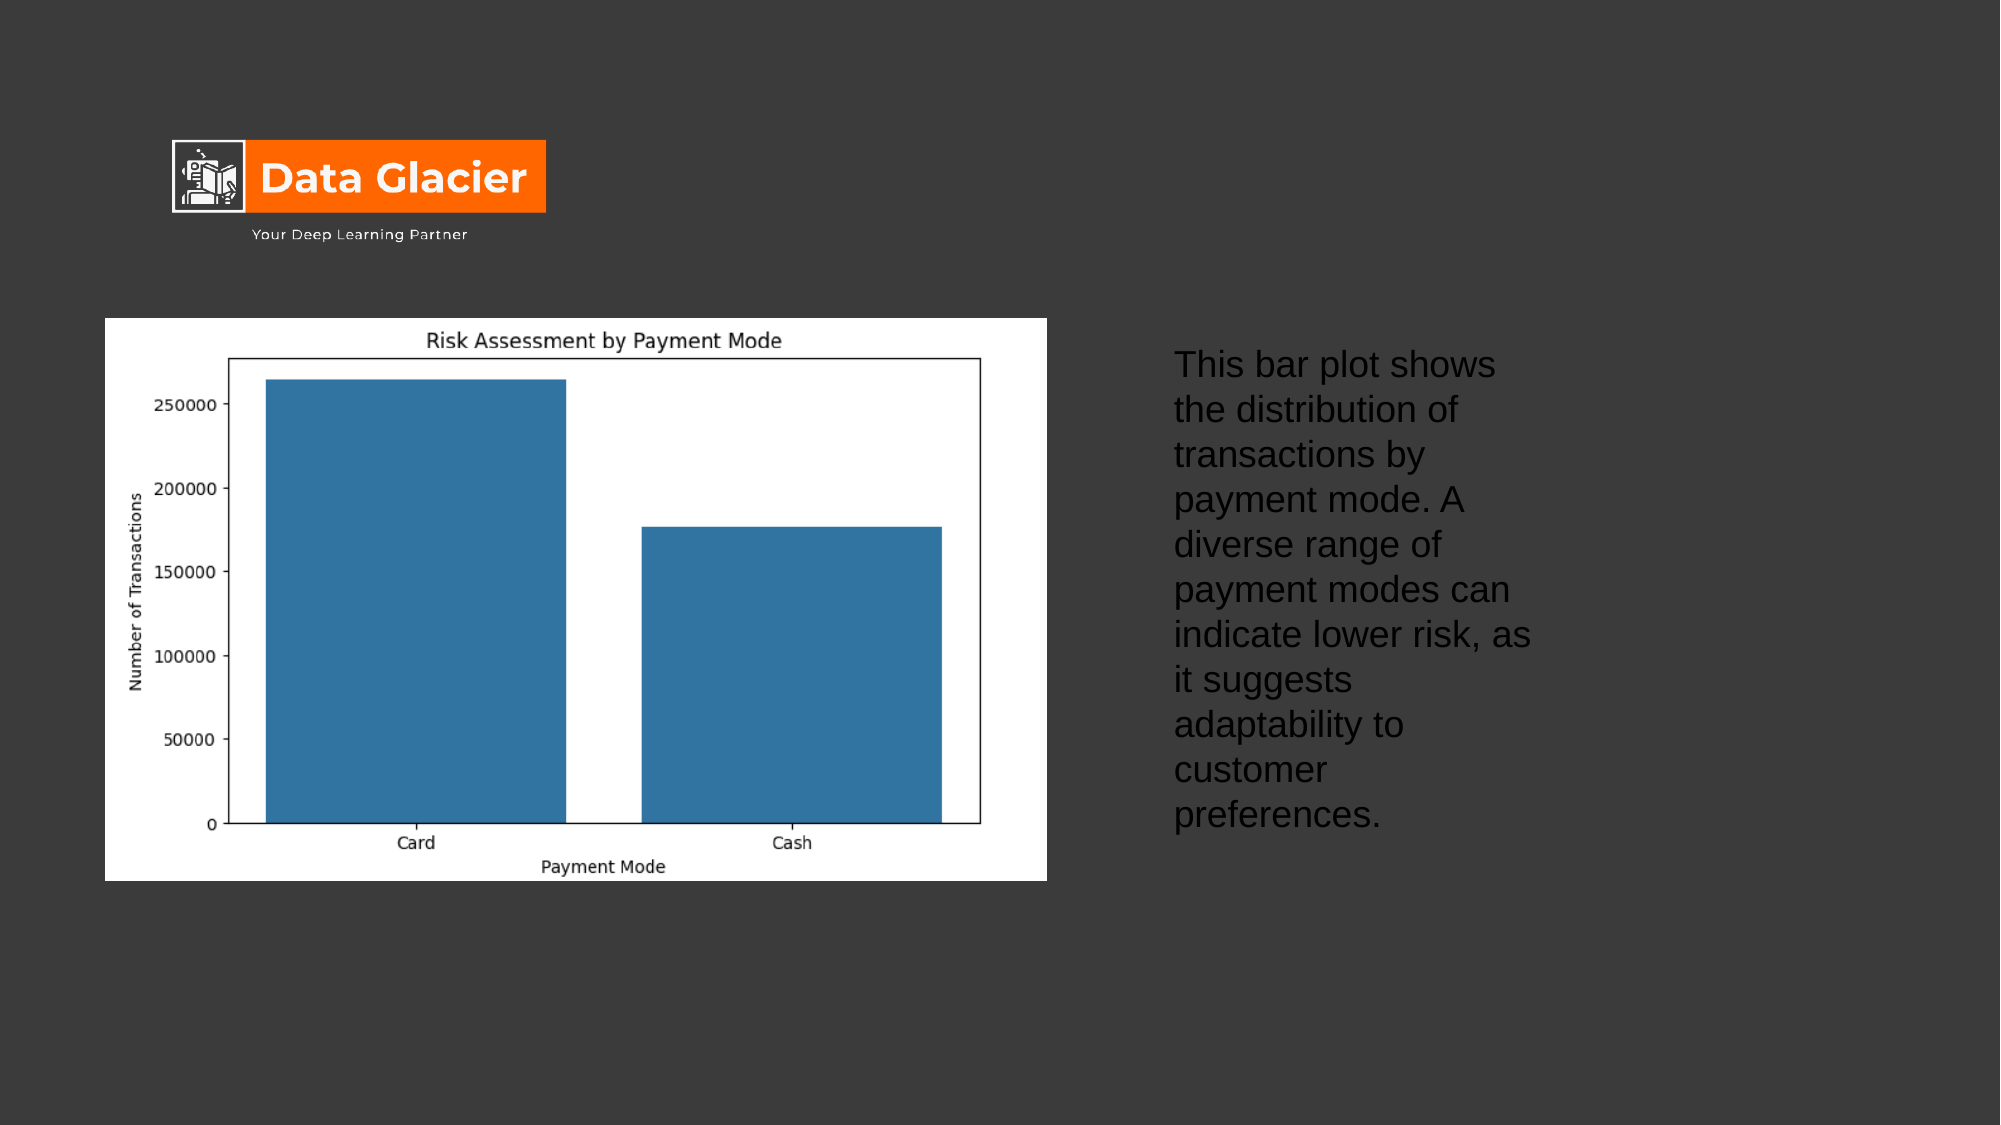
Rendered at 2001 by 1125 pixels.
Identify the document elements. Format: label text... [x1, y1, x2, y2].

picture [105, 0, 1047, 882]
text_box This bar plot shows the distribution of transactions by payment mode. A diverse range of payment modes can indicate lower risk, as it suggests adaptability to customer preferences. [1158, 332, 1552, 933]
